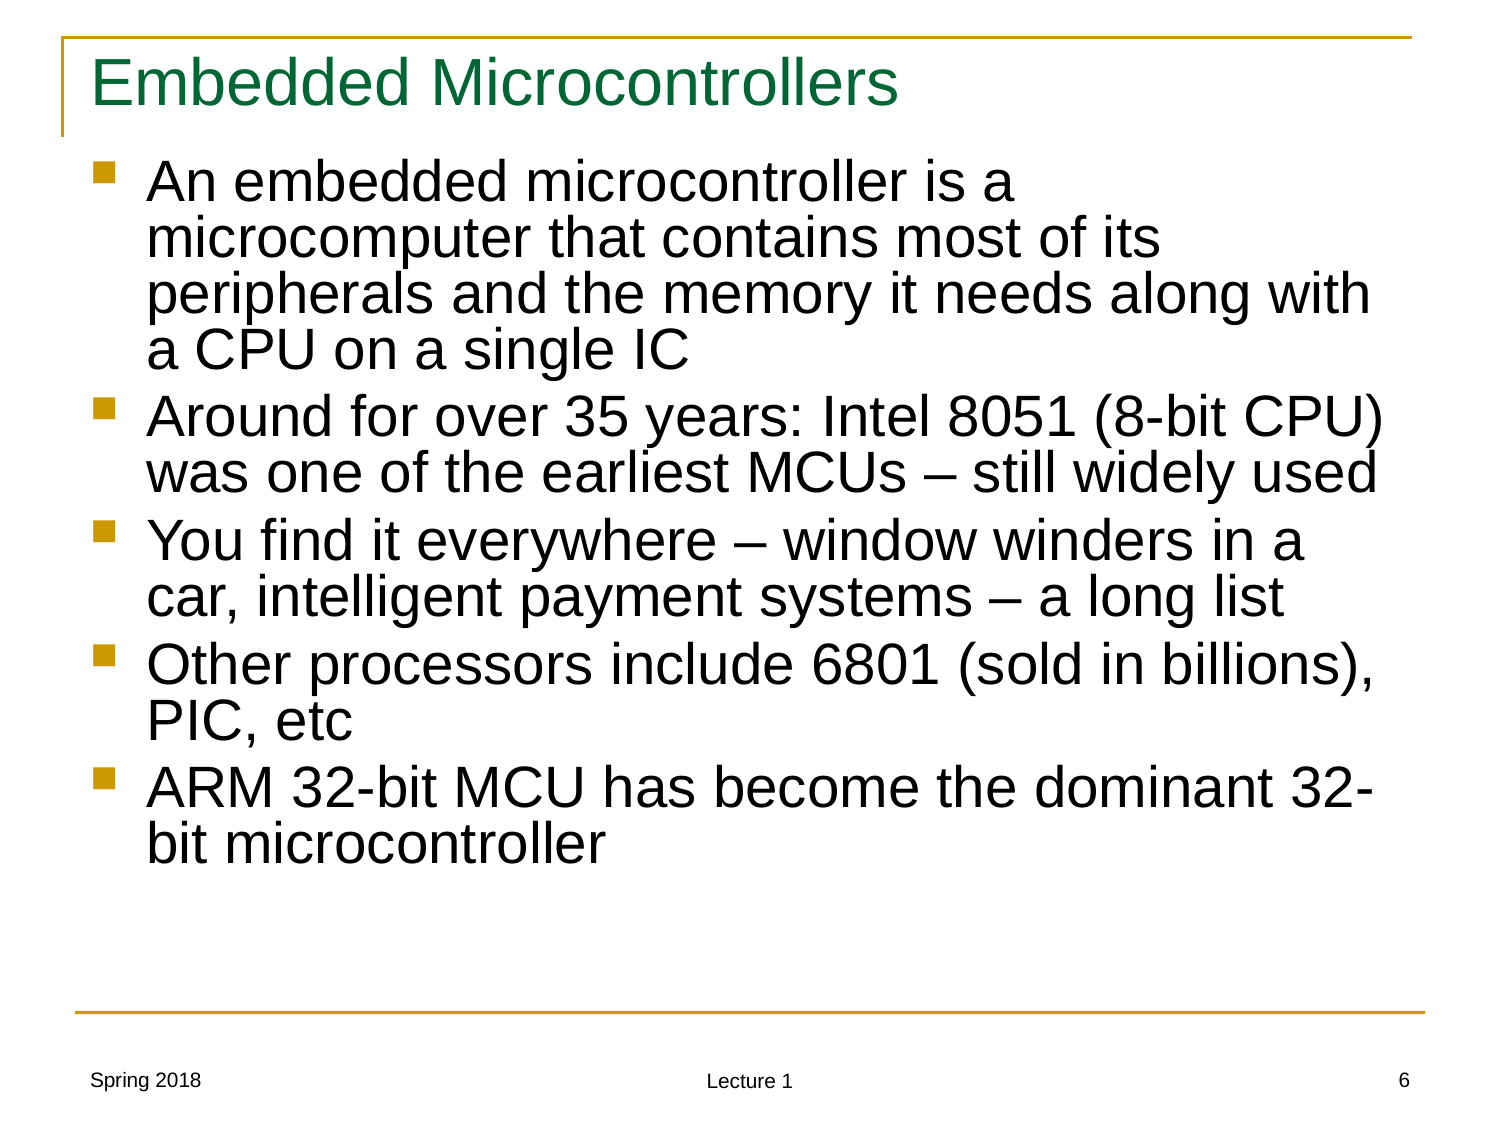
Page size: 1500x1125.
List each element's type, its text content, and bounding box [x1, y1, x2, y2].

title Embedded Microcontrollers [75, 31, 1425, 138]
footer Lecture 1 [512, 1025, 988, 1100]
list An embedded microcontroller is a microcomputer that contains most of its peripherals and the memory it needs along with a CPU on a single IC Around for over 35 years: Intel 8051 (8-bit CPU) was one of the earliest MCUs – still widely used You find it everywhere – window winders in a car, intelligent payment systems – a long list Other processors include 6801 (sold in billions), PIC, etc ARM 32-bit MCU has become the dominant 32-bit microcontroller [75, 148, 1425, 1006]
slide_number Spring 2018 [75, 1024, 425, 1100]
slide_number 6 [1074, 1024, 1425, 1100]
